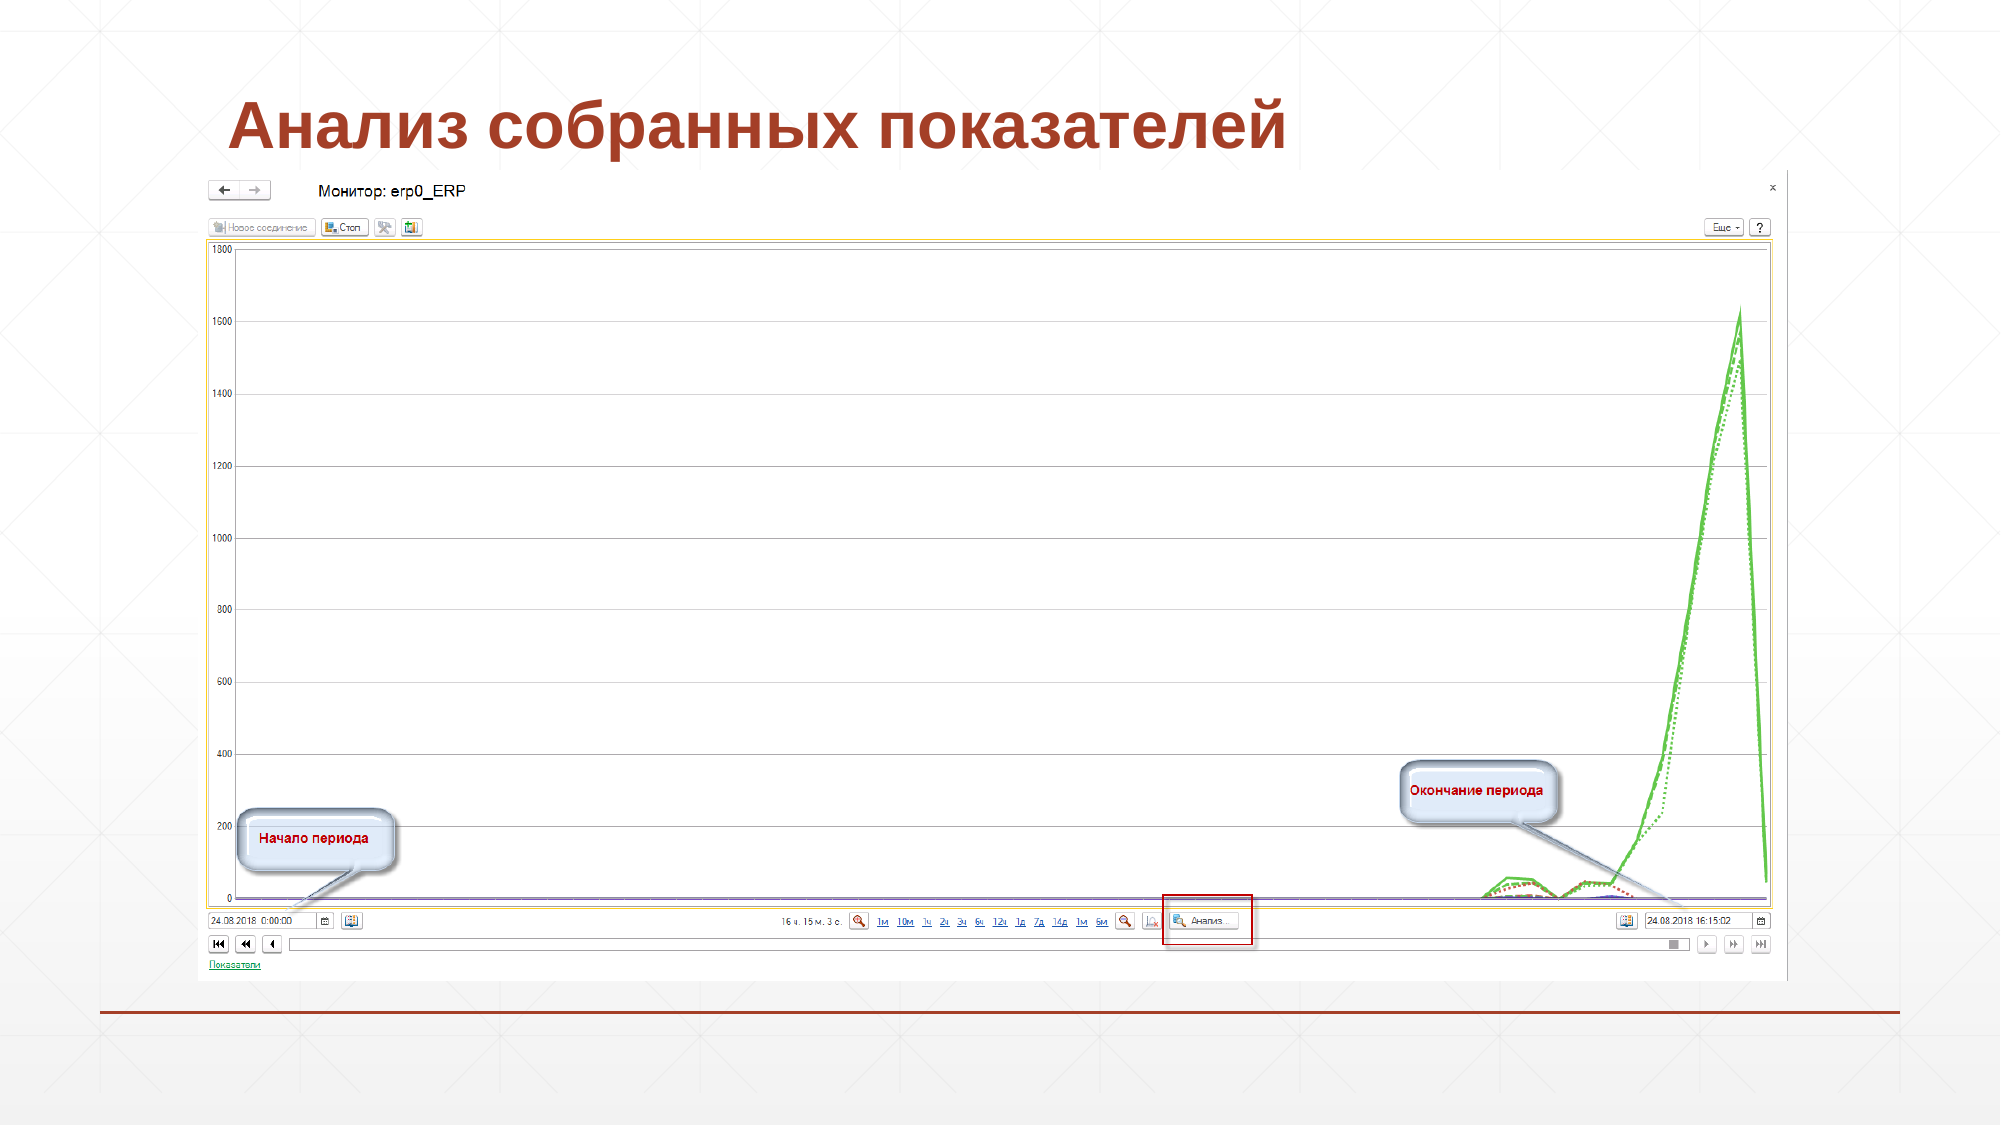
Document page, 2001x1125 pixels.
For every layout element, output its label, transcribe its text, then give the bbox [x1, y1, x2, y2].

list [198, 170, 1788, 981]
title Анализ собранных показателей [212, 82, 1788, 170]
